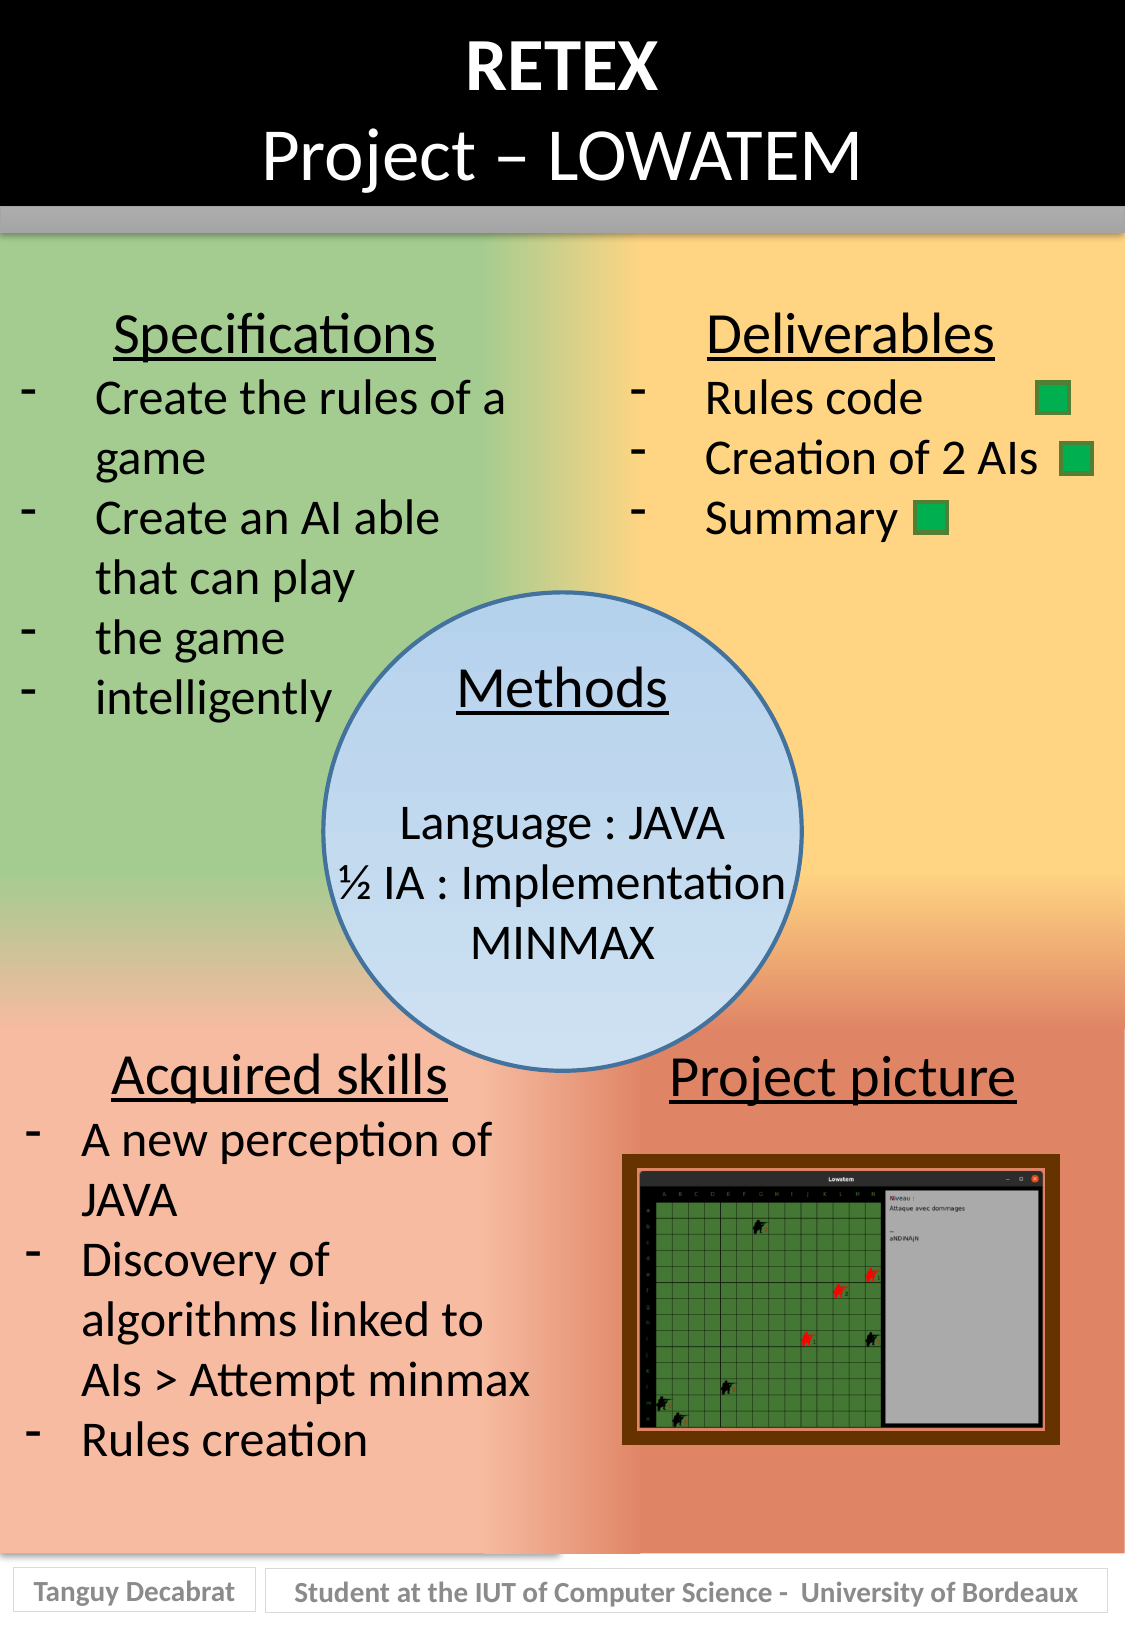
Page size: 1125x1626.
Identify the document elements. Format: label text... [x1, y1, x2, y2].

footer Tanguy Decabrat [13, 1567, 256, 1612]
text_box Student at the IUT of Computer Science - University of Bordeaux [265, 1568, 1108, 1613]
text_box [0, 232, 1125, 1554]
text_box [0, 206, 1125, 232]
picture [636, 1168, 1046, 1431]
text_box [0, 0, 1125, 205]
text_box RETEX Project – LOWATEM [246, 8, 879, 204]
